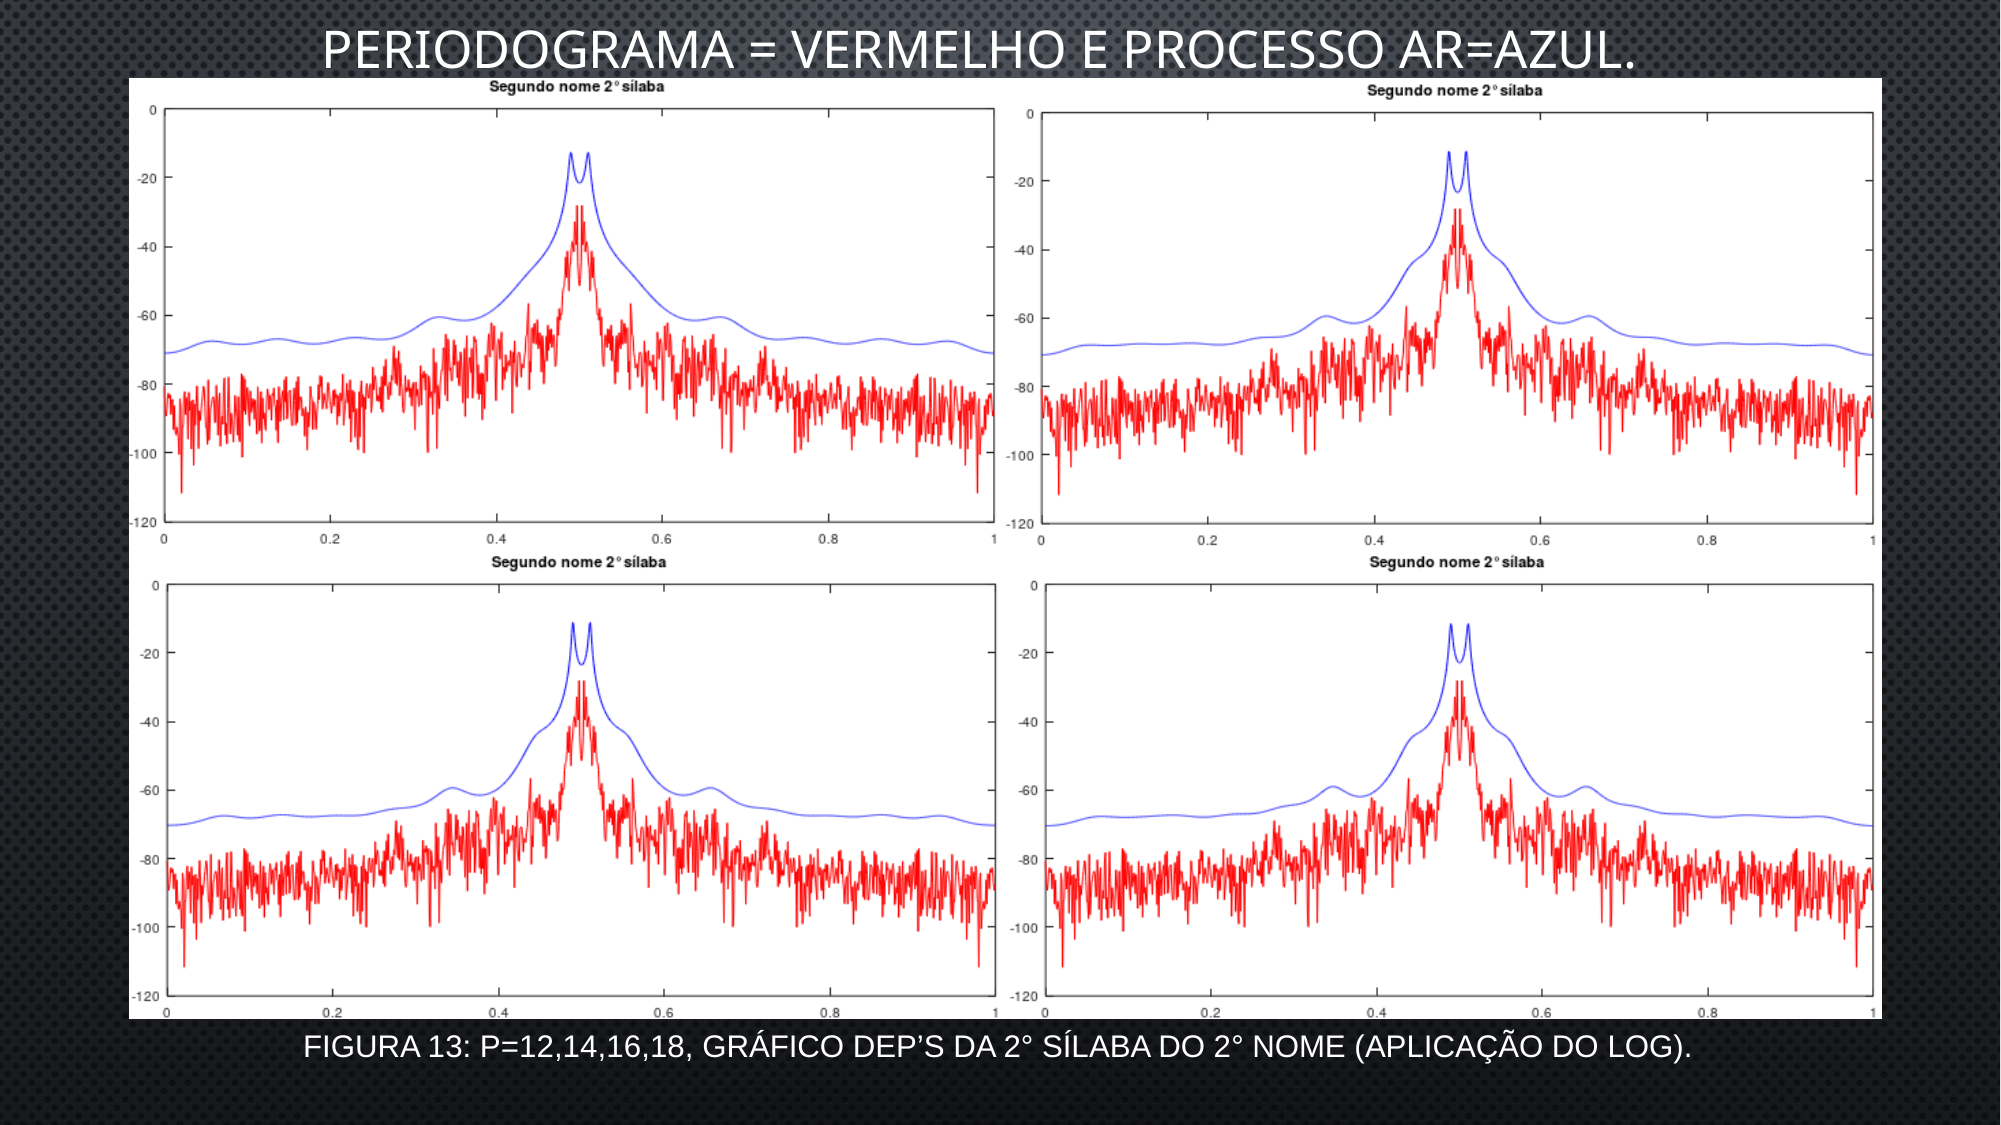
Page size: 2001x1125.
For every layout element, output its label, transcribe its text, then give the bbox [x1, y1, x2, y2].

text_box Periodograma = vermelho e processo ar=azul. [306, 0, 1691, 77]
picture [128, 77, 1883, 1019]
text_box figura 13: p=12,14,16,18, gráfico DEP’s da 2° sílaba do 2° nome (aplicação do log). [180, 1019, 1818, 1071]
